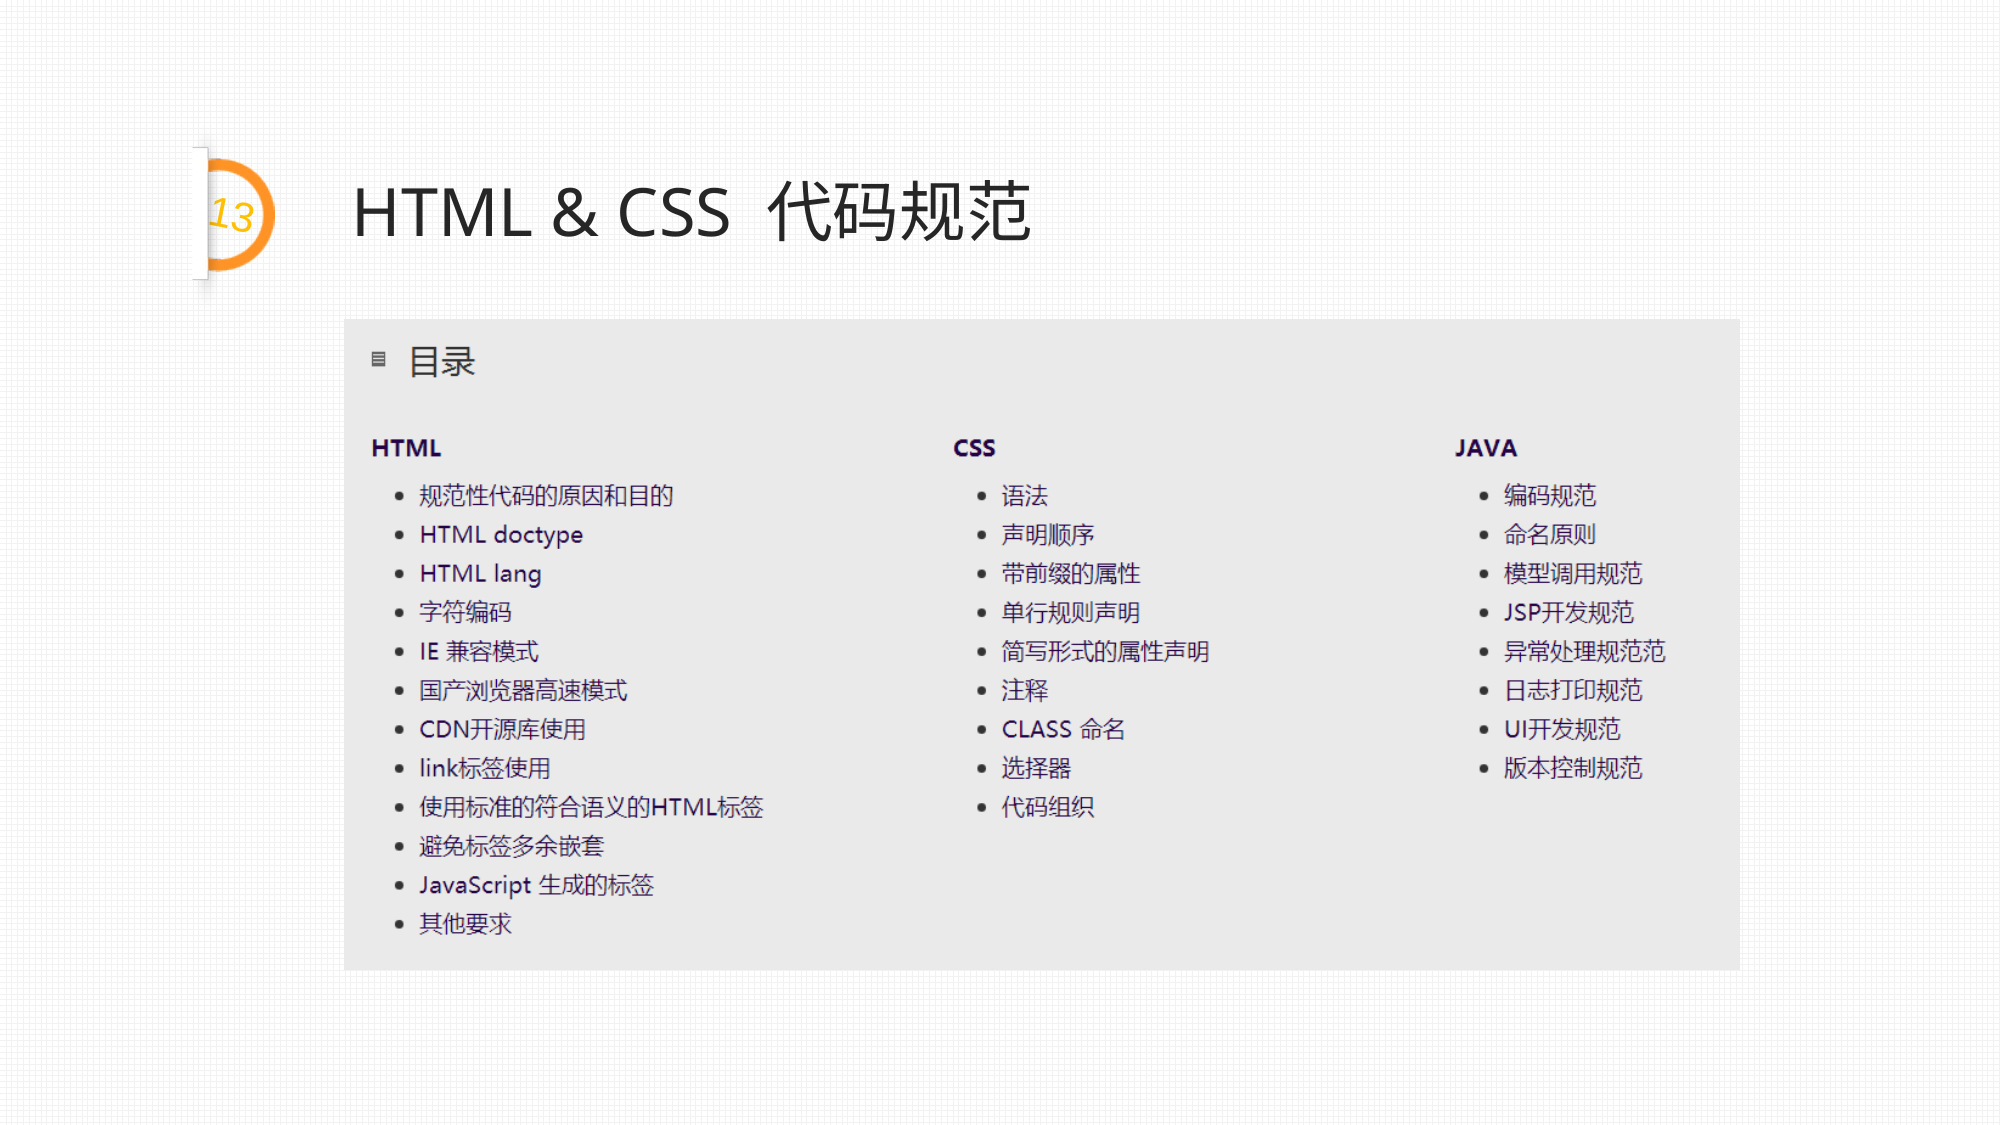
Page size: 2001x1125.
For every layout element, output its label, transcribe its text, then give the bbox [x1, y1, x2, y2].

text_box HTML & CSS 代码规范 [337, 162, 1049, 257]
picture [344, 319, 1740, 970]
picture [129, 121, 275, 315]
